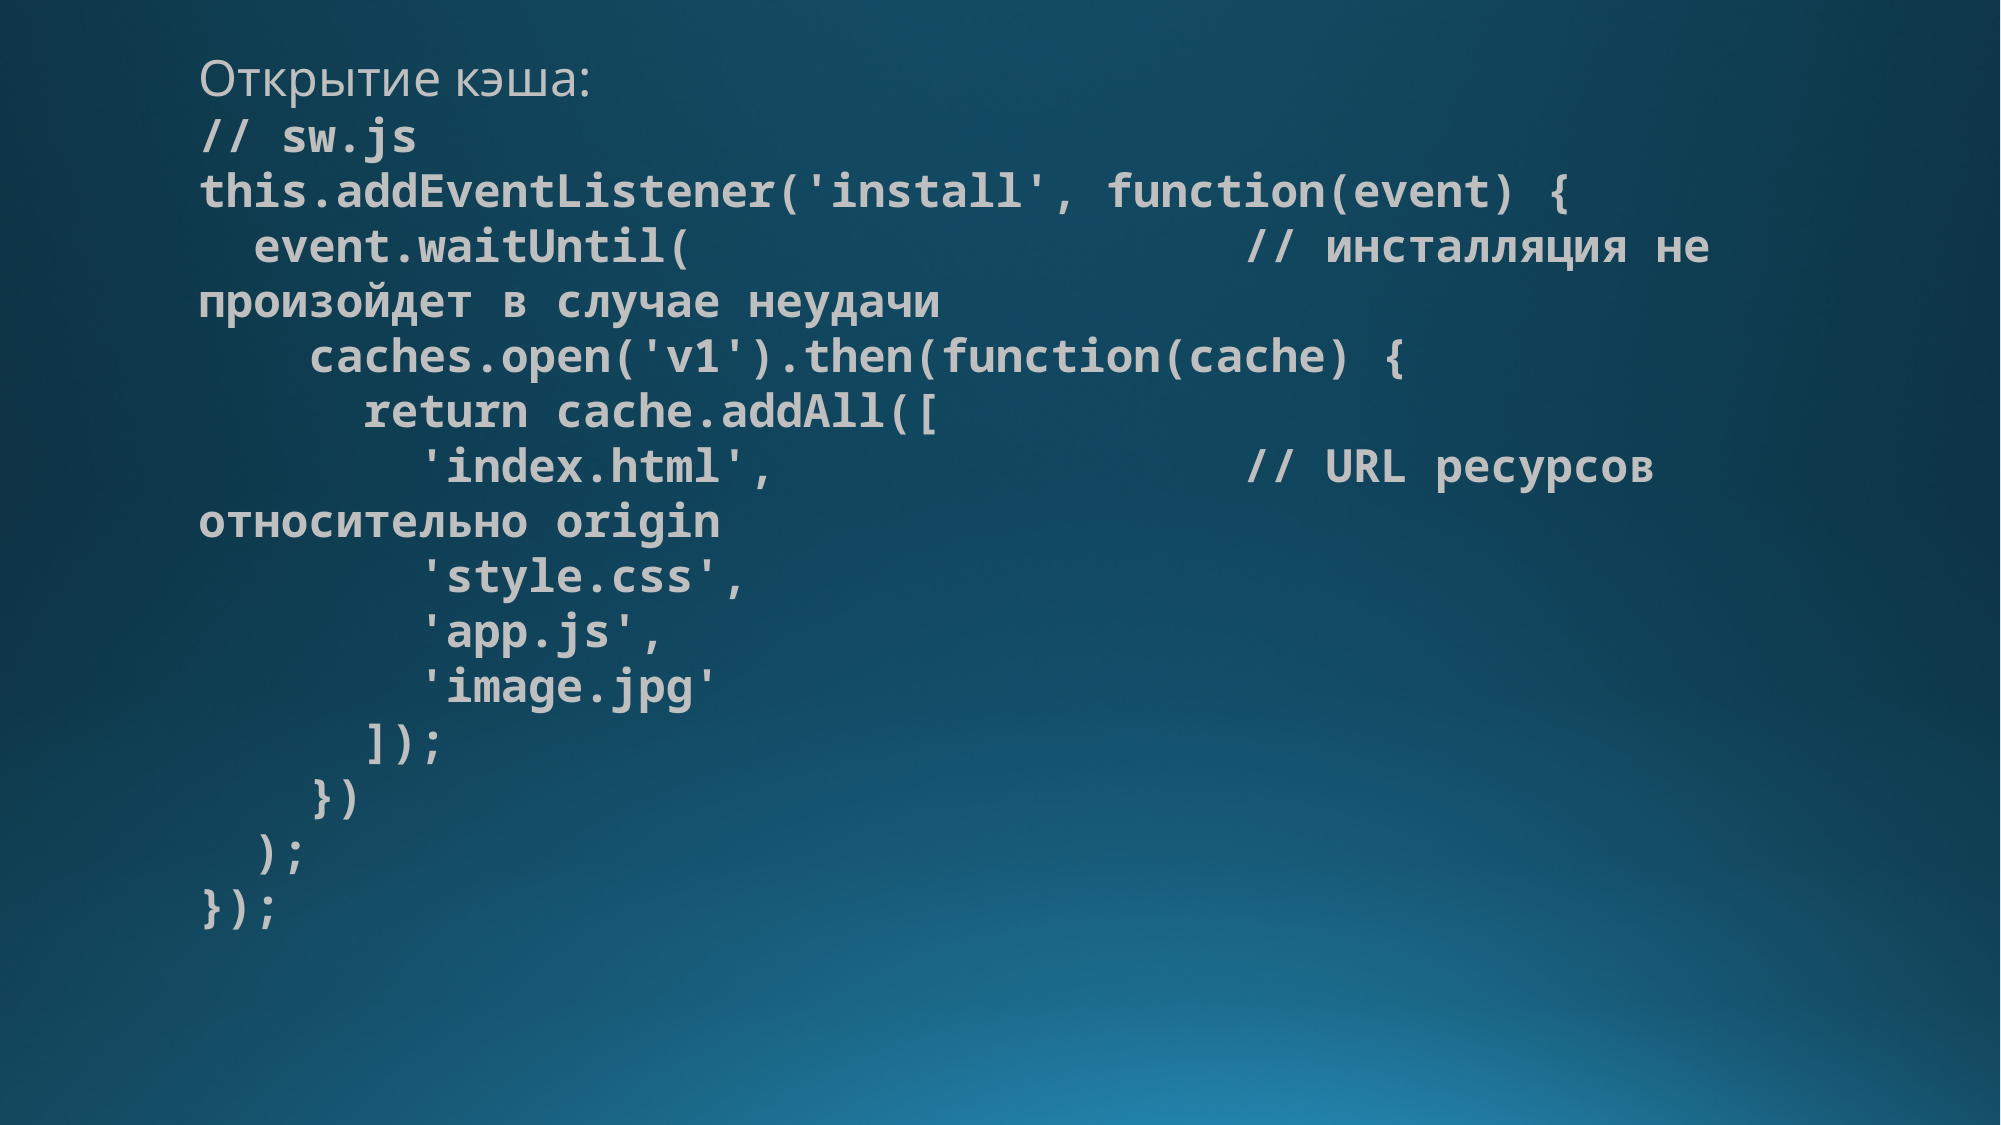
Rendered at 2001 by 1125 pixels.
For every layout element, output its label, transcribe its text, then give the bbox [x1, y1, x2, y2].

picture [0, 0, 2001, 1125]
text_box Открытие кэша: // sw.js this.addEventListener('install', function(event) { event.waitUntil( // инсталляция не произойдет в случае неудачи caches.open('v1').then(function(cache) { return cache.addAll([ 'index.html', // URL ресурсов относительно origin 'style.css', 'app.js', 'image.jpg' ]); }) ); }); [183, 39, 1863, 1014]
